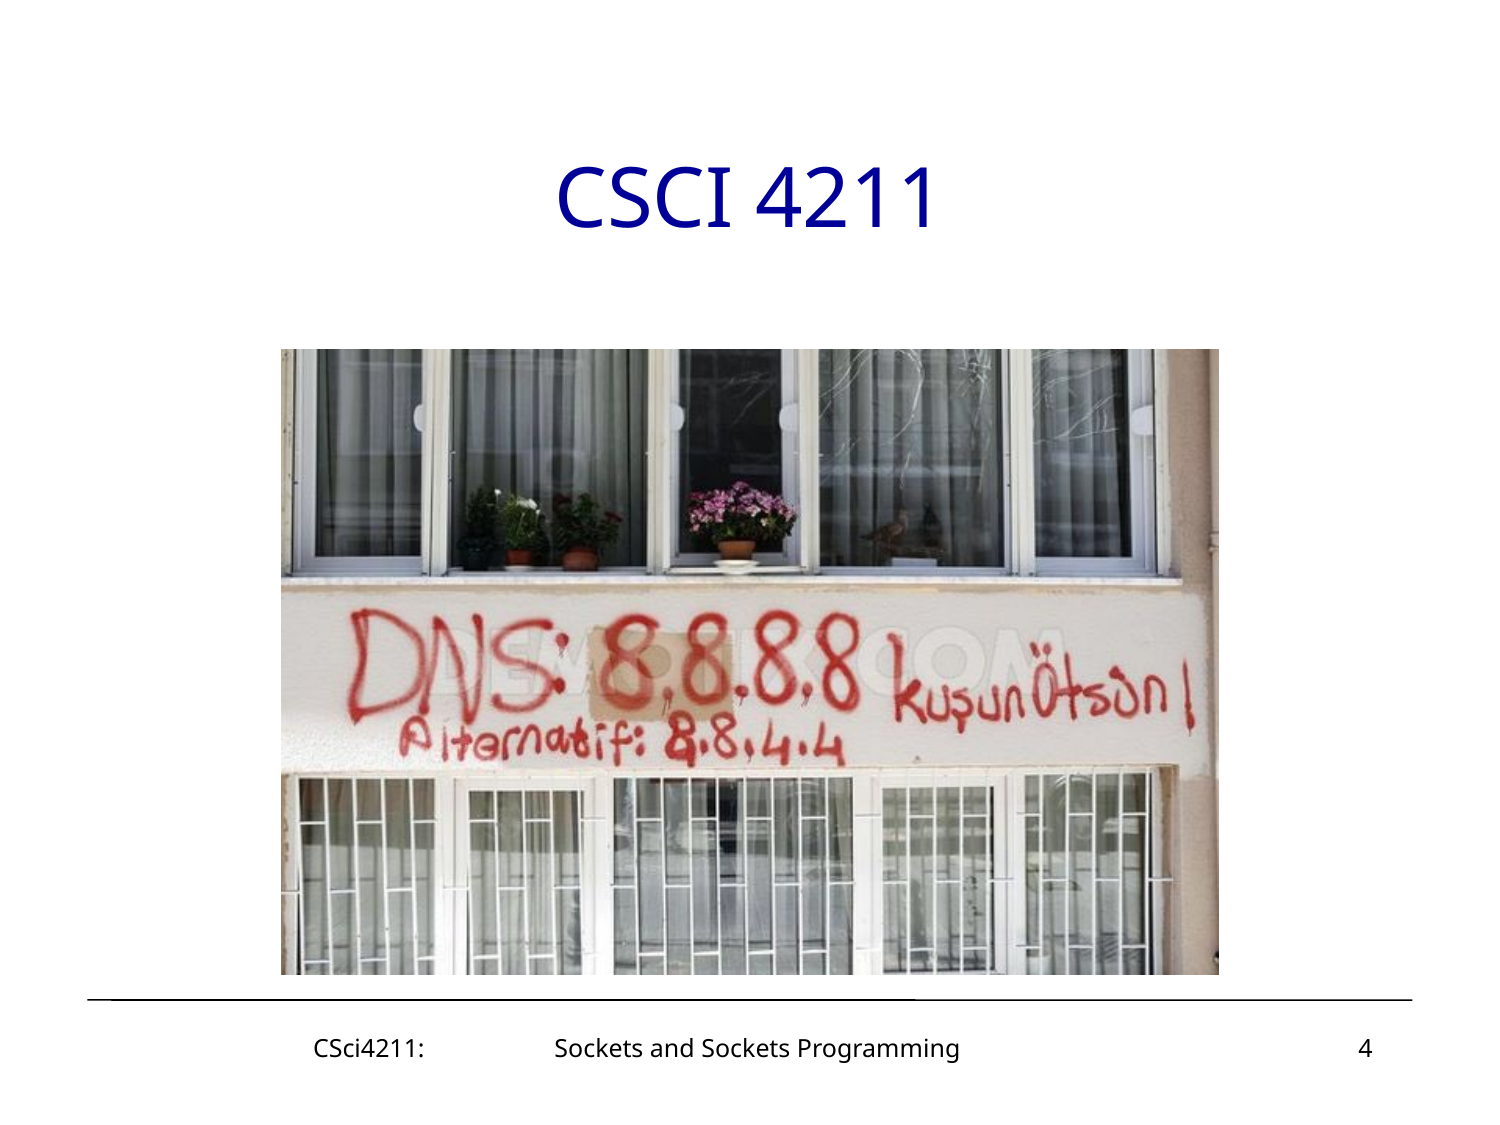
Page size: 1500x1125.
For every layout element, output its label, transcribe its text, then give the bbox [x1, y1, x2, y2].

title CSCI 4211 [112, 99, 1388, 288]
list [281, 349, 1219, 975]
slide_number 4 [1074, 1025, 1388, 1100]
footer CSci4211: Sockets and Sockets Programming [287, 1025, 988, 1100]
